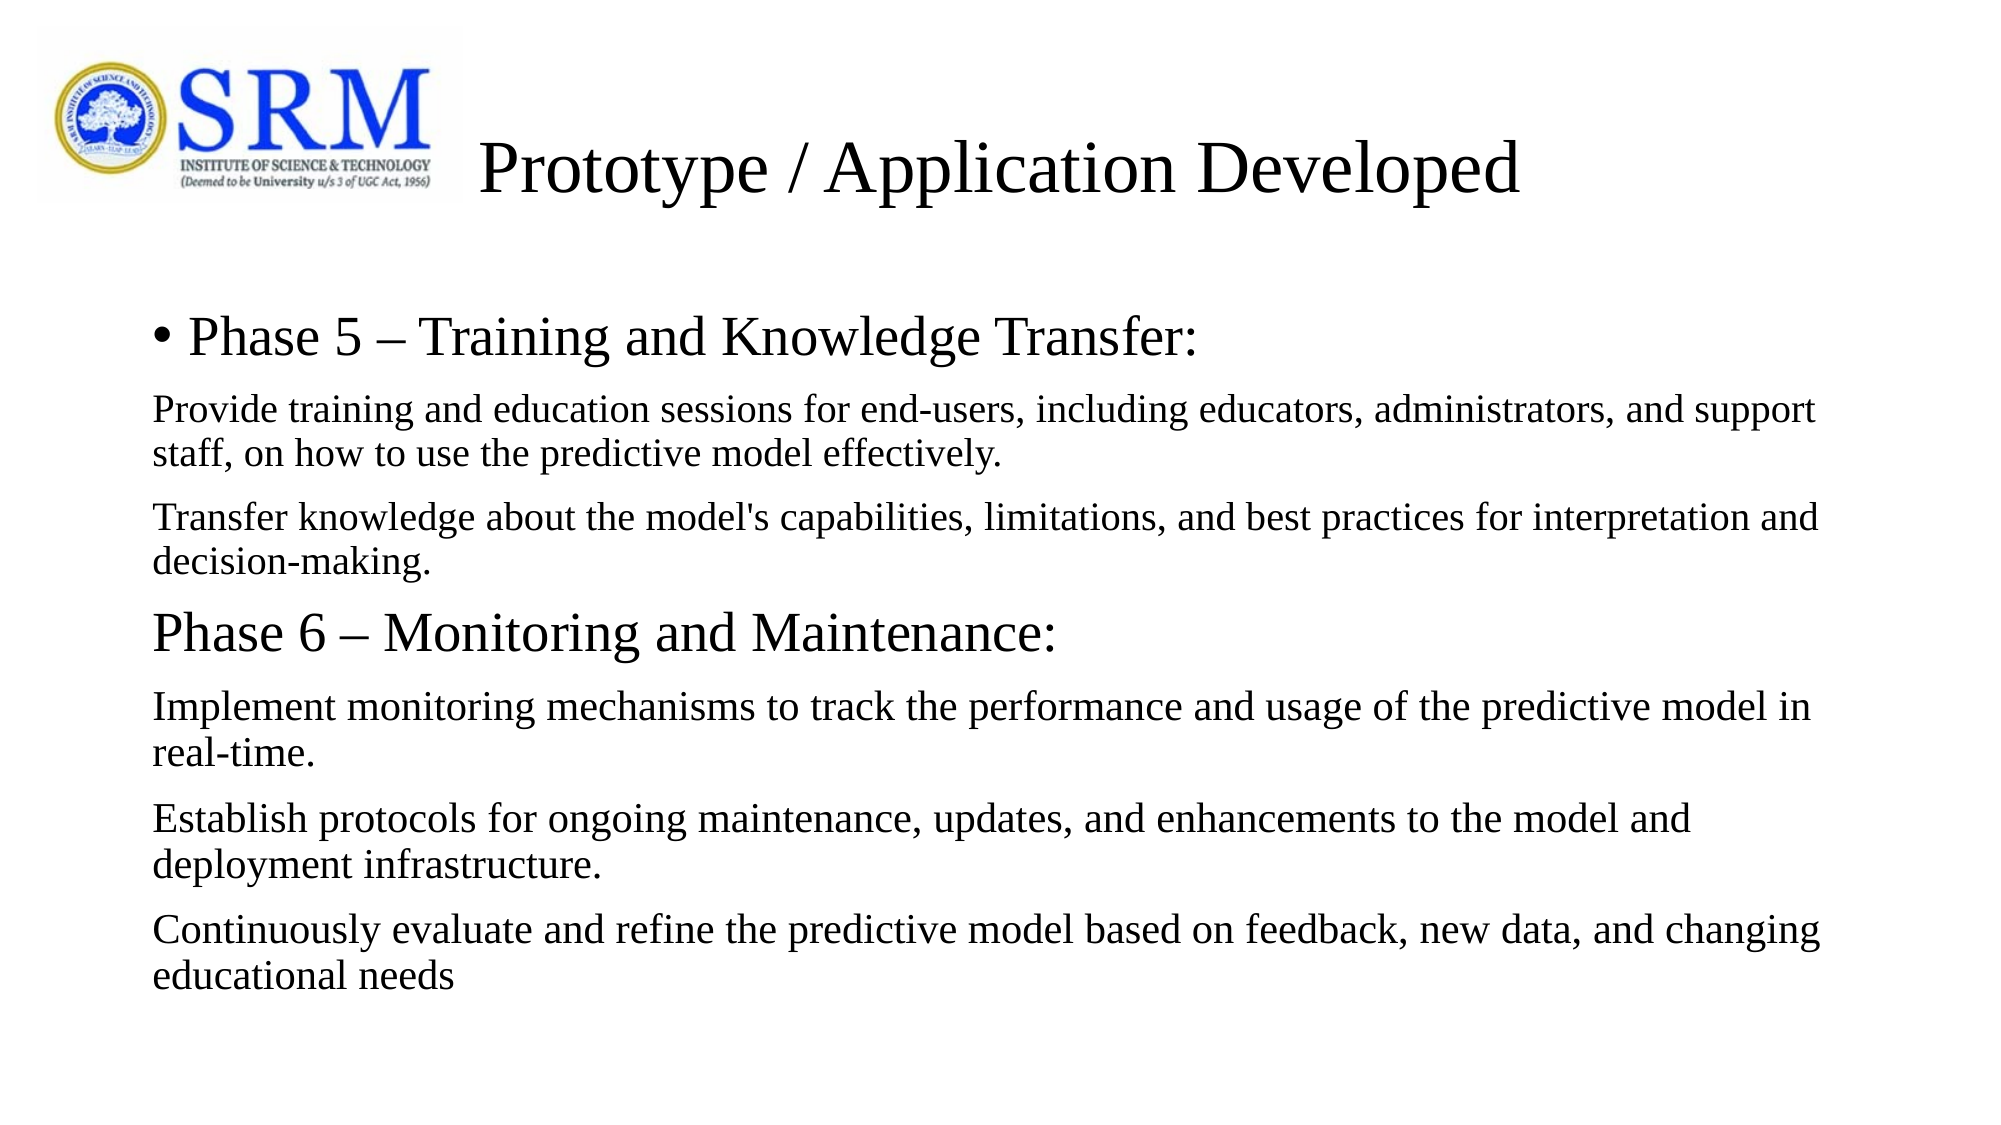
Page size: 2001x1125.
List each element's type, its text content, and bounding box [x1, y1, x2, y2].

picture [37, 26, 463, 203]
title Prototype / Application Developed [137, 59, 1863, 278]
list Phase 5 – Training and Knowledge Transfer: Provide training and education sessions for end-users, including educators, administrators, and support staff, on how to use the predictive model effectively. Transfer knowledge about the model's capabilities, limitations, and best practices for interpretation and decision-making. Phase 6 – Monitoring and Maintenance: Implement monitoring mechanisms to track the performance and usage of the predictive model in real-time. Establish protocols for ongoing maintenance, updates, and enhancements to the model and deployment infrastructure. Continuously evaluate and refine the predictive model based on feedback, new data, and changing educational needs [137, 299, 1863, 1014]
